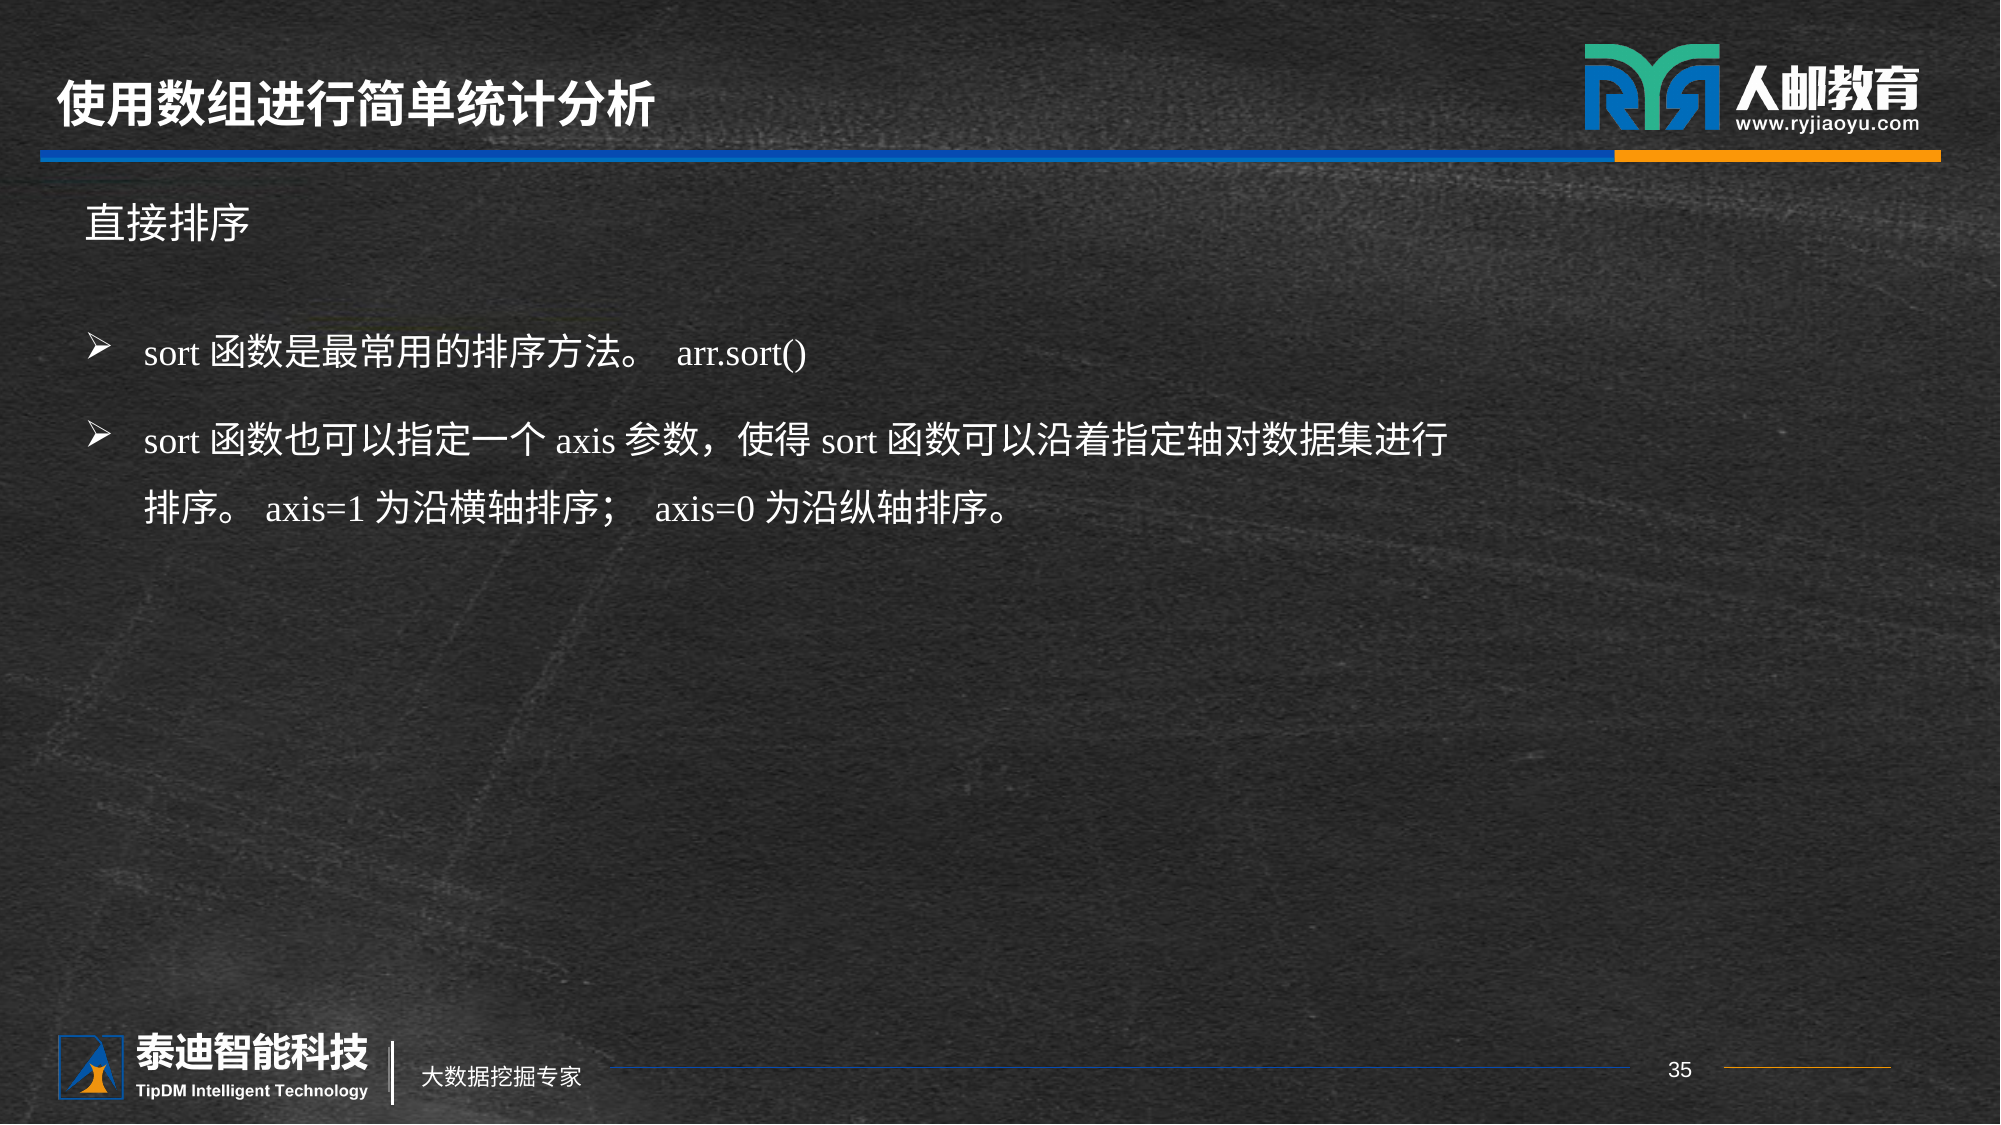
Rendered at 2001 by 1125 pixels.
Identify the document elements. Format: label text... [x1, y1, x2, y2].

picture [0, 0, 2000, 1125]
list sort函数是最常用的排序方法。 arr.sort() sort函数也可以指定一个axis参数，使得sort函数可以沿着指定轴对数据集进行排序。axis=1为沿横轴排序； axis=0为沿纵轴排序。 [69, 298, 1487, 1010]
list 直接排序 [69, 186, 1892, 257]
title 使用数组进行简单统计分析 [41, 58, 1842, 146]
